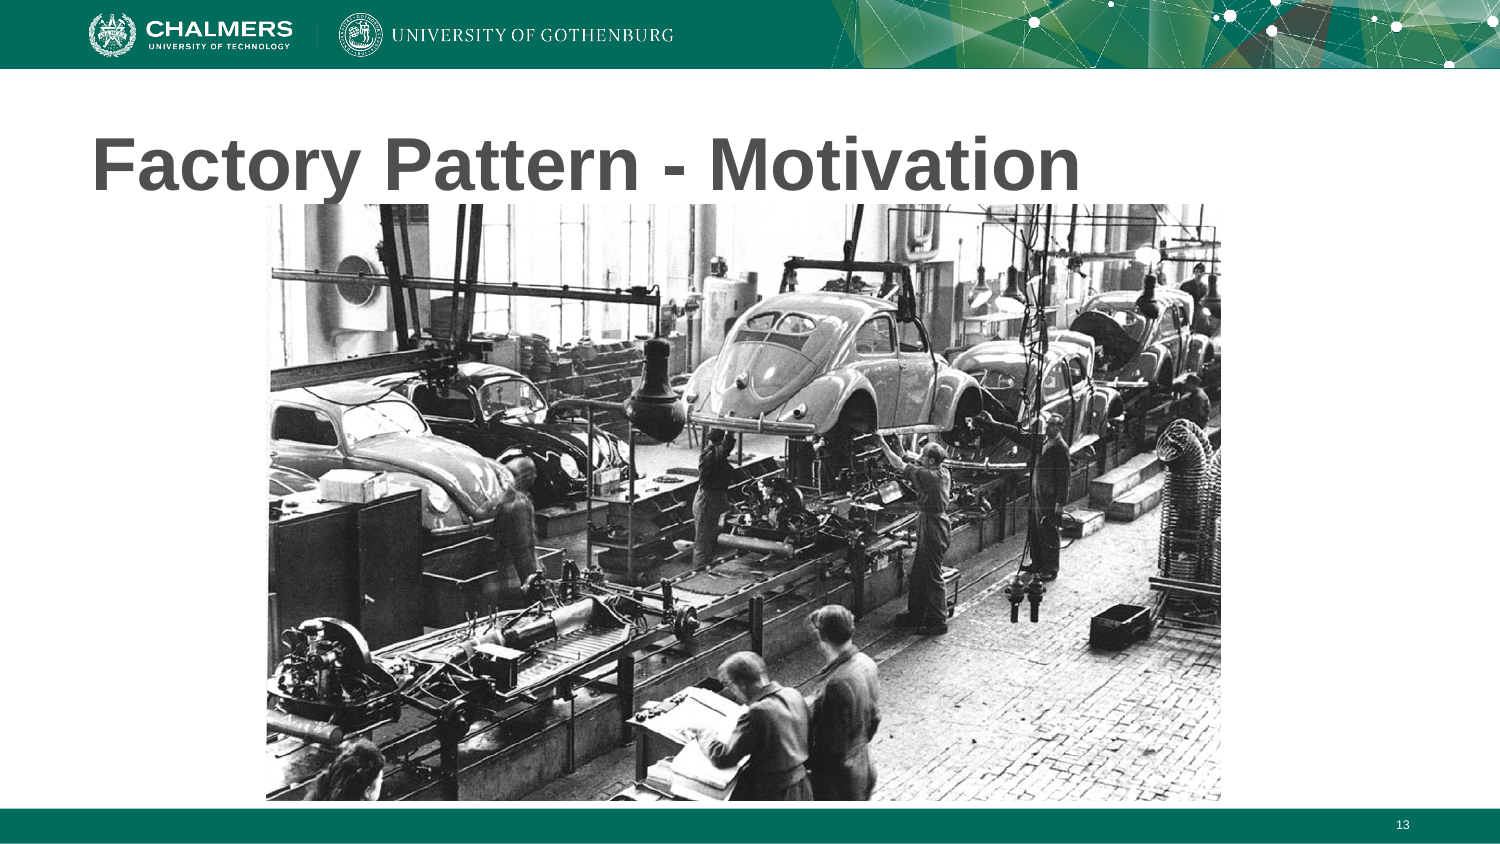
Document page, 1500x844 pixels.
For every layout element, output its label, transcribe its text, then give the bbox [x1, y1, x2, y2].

picture [759, 0, 1500, 68]
picture [266, 204, 1221, 802]
slide_number ‹#› [1074, 809, 1425, 844]
picture [64, 0, 696, 85]
title Factory Pattern - Motivation [76, 100, 1425, 211]
